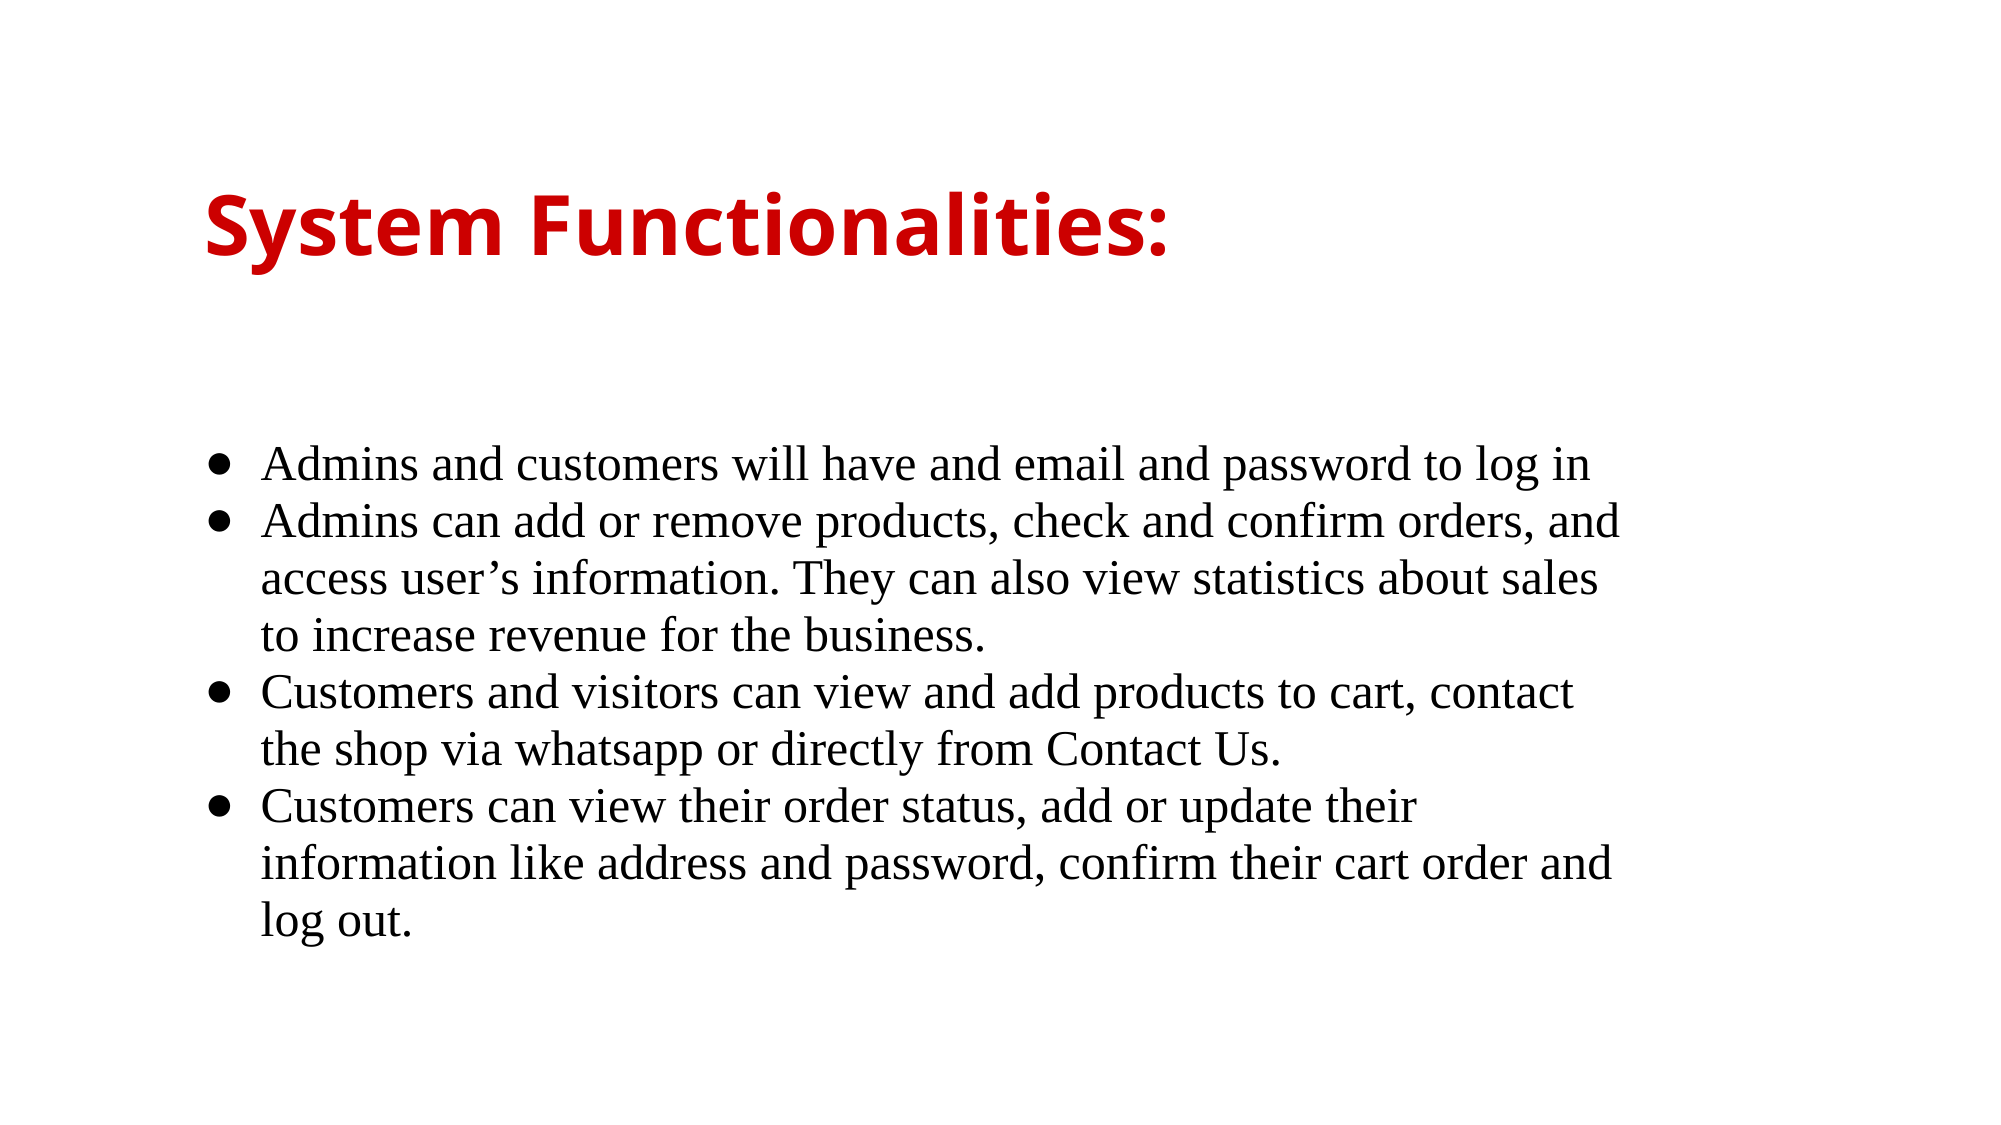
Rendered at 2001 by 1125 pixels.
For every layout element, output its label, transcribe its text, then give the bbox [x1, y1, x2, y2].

title System Functionalities: [189, 164, 1638, 281]
list Admins and customers will have and email and password to log in Admins can add or remove products, check and confirm orders, and access user’s information. They can also view statistics about sales to increase revenue for the business. Customers and visitors can view and add products to cart, contact the shop via whatsapp or directly from Contact Us. Customers can view their order status, add or update their information like address and password, confirm their cart order and log out. [189, 427, 1638, 1050]
